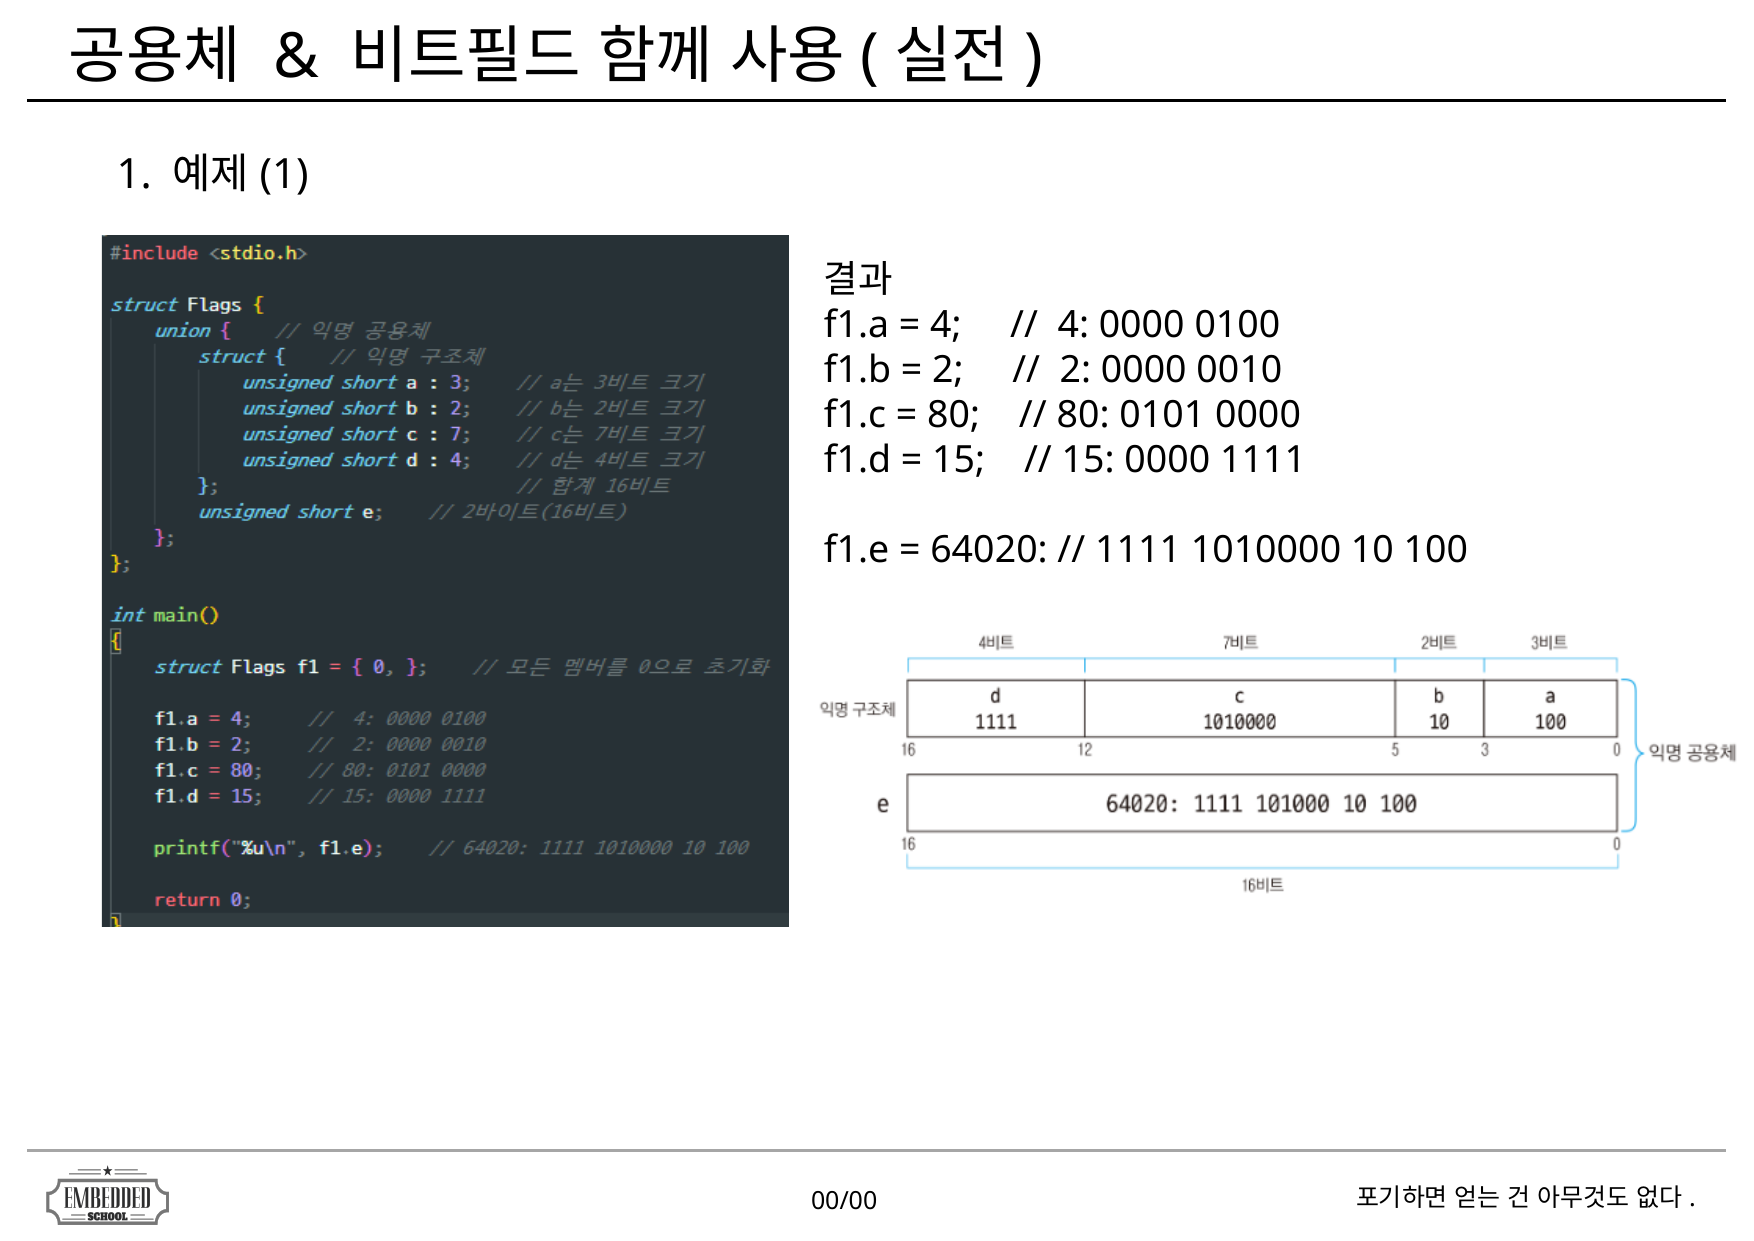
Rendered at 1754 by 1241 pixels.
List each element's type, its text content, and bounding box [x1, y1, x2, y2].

text_box 1. 예제(1) [101, 139, 1417, 205]
picture [808, 619, 1754, 906]
picture [101, 235, 790, 927]
text_box 결과 f1.a = 4; // 4: 0000 0100 f1.b = 2; // 2: 0000 0010 f1.c = 80; // 80: 0101 0000 f1.d = 15; // 15: 0000 1111 f1.e = 64020: // 1111 1010000 10 100 [809, 247, 1668, 578]
text_box 공용체 & 비트필드 함께 사용(실전) [53, 7, 1236, 98]
text_box 00/00 [765, 1177, 923, 1223]
picture [27, 1164, 188, 1231]
